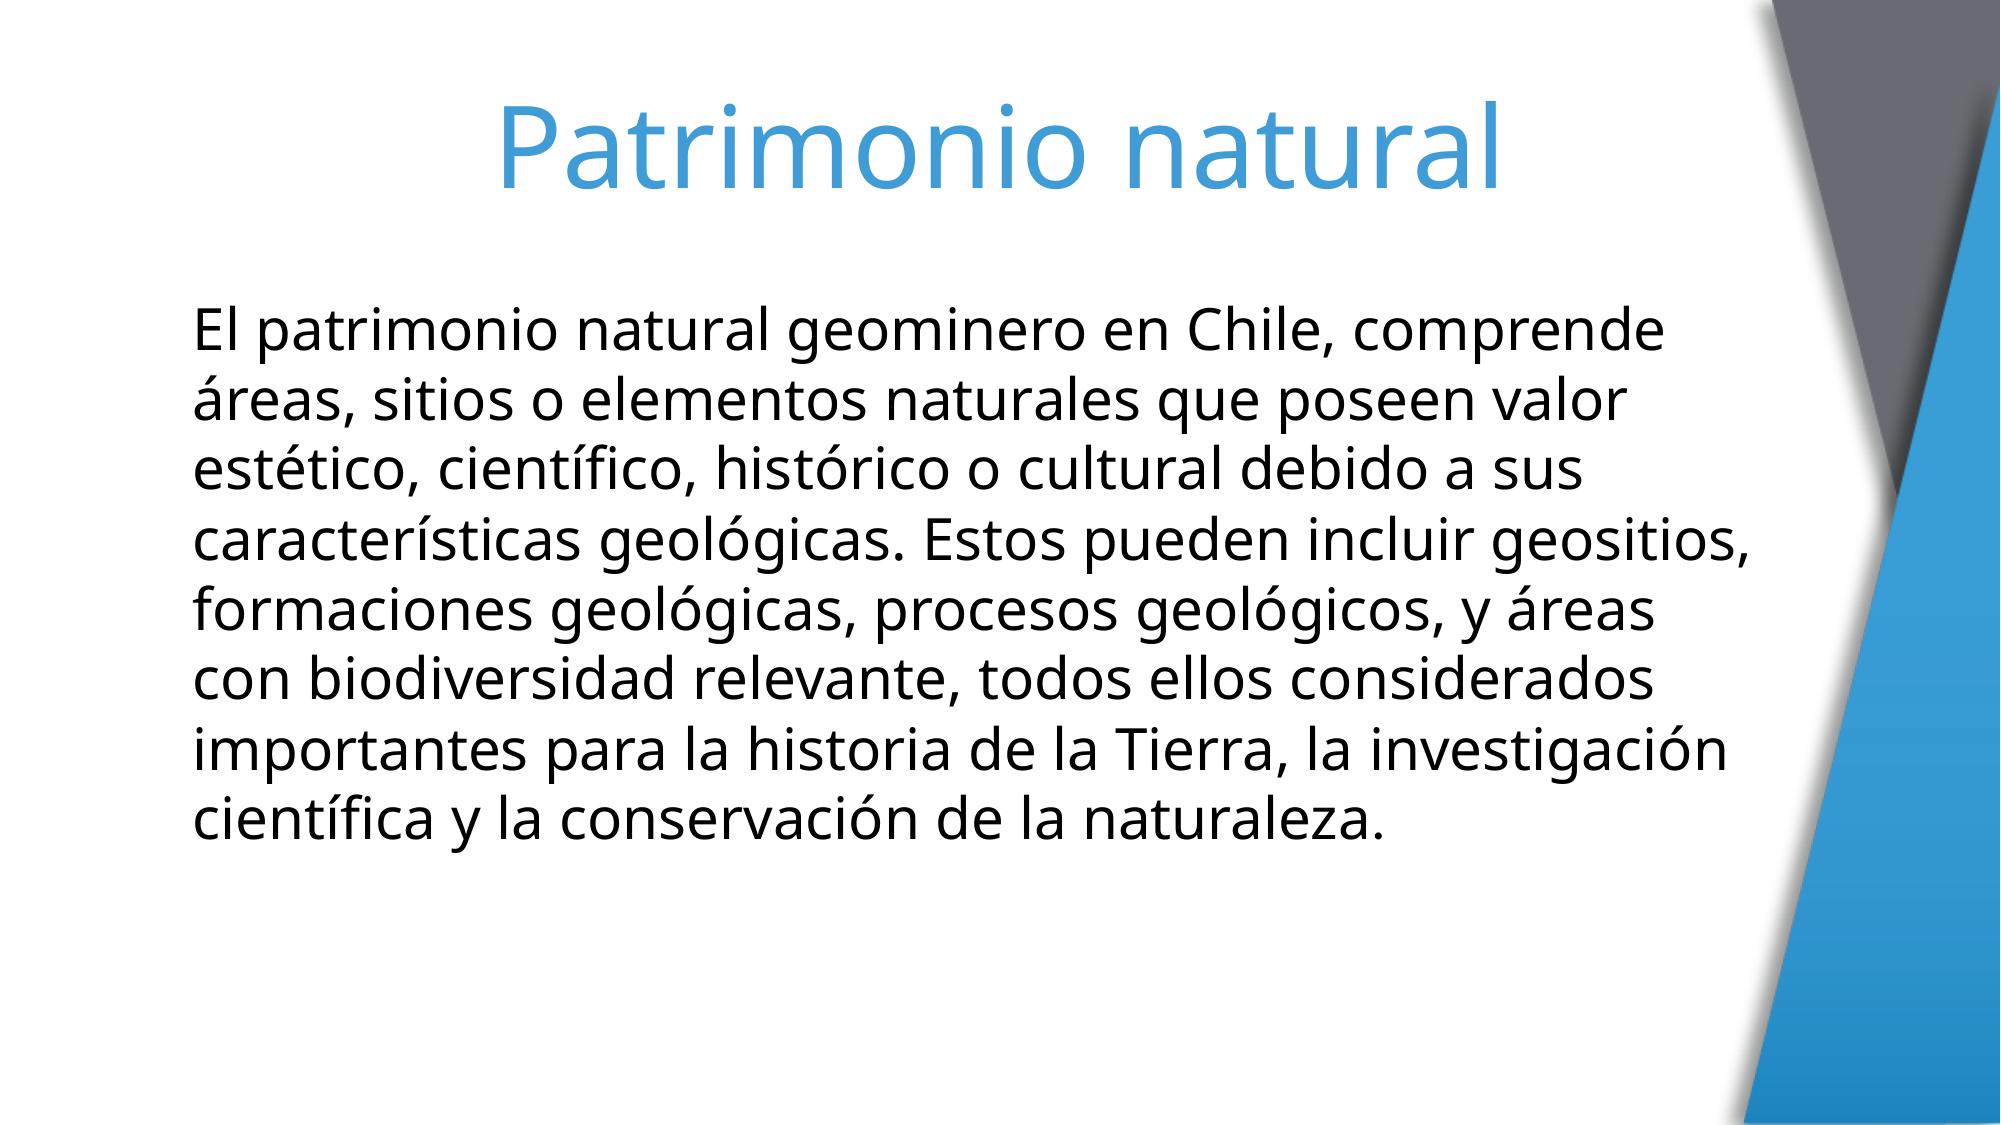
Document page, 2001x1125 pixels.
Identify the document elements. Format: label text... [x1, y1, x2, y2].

title Patrimonio natural [256, 43, 1744, 261]
picture [1696, 0, 2000, 1125]
text_box El patrimonio natural geominero en Chile, comprende áreas, sitios o elementos naturales que poseen valor estético, científico, histórico o cultural debido a sus características geológicas. Estos pueden incluir geositios, formaciones geológicas, procesos geológicos, y áreas con biodiversidad relevante, todos ellos considerados importantes para la historia de la Tierra, la investigación científica y la conservación de la naturaleza. [178, 284, 1769, 859]
